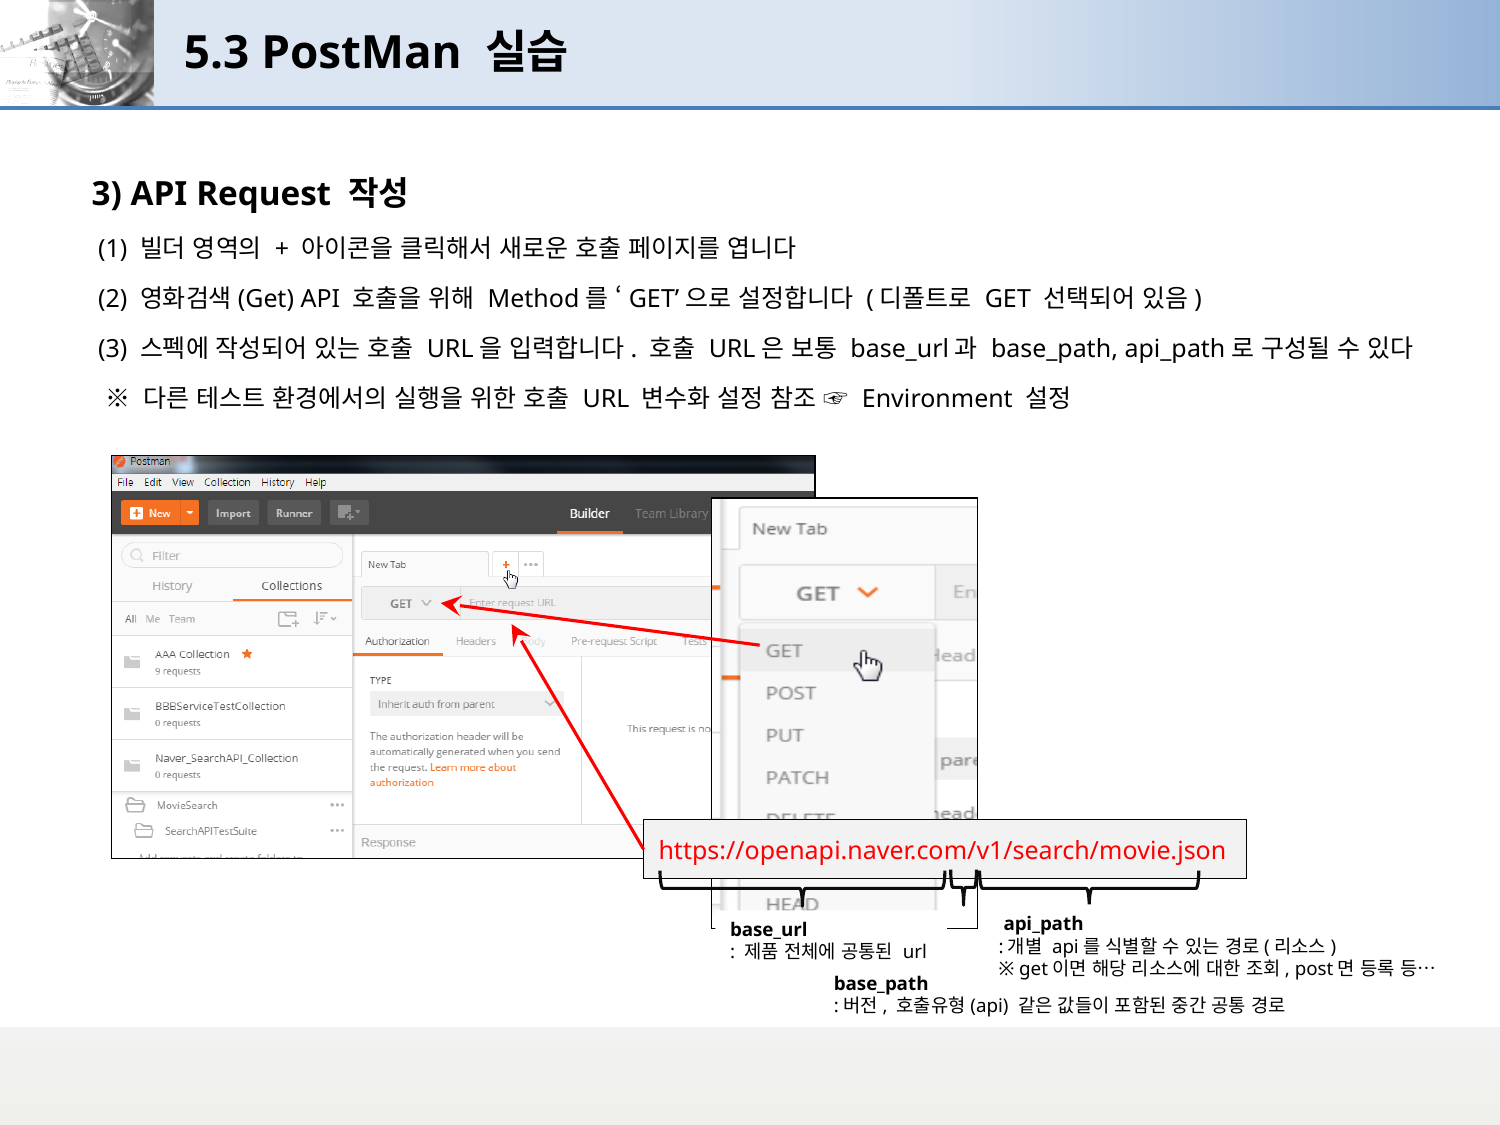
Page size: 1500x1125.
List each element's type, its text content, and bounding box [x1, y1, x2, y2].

picture [0, 0, 154, 106]
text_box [511, 623, 644, 850]
text_box [980, 870, 1200, 904]
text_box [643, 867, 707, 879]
text_box https://openapi.naver.com/v1/search/movie.json [980, 819, 1247, 879]
picture [111, 455, 977, 928]
list 3) API Request 작성 (1) 빌더 영역의 + 아이콘을 클릭해서 새로운 호출 페이지를 엽니다 (2) 영화검색(Get) API 호출을 위해 Method를 ‘GET’으로 설정합니다 (디폴트로 GET 선택되어 있음) (3) 스펙에 작성되어 있는 호출 URL을 입력합니다. 호출 URL은 보통 base_url과 base_path, api_path로 구성될 수 있다 ※ 다른 테스트 환경에서의 실행을 위한 호출 URL 변수화 설정 참조 ☞ Environment 설정 [76, 149, 1459, 338]
text_box api_path :개별 api를 식별할 수 있는 경로(리소스) ※ get이면 해당 리소스에 대한 조회, post면 등록 등… [983, 904, 1457, 987]
text_box base_path :버전, 호출유형(api) 같은 값들이 포함된 중간 공통 경로 [819, 964, 1307, 1024]
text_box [440, 602, 760, 646]
title 5.3 PostMan 실습 [169, 7, 1056, 94]
text_box [659, 870, 707, 890]
text_box base_url : 제품 전체에 공통된 url [715, 936, 947, 971]
